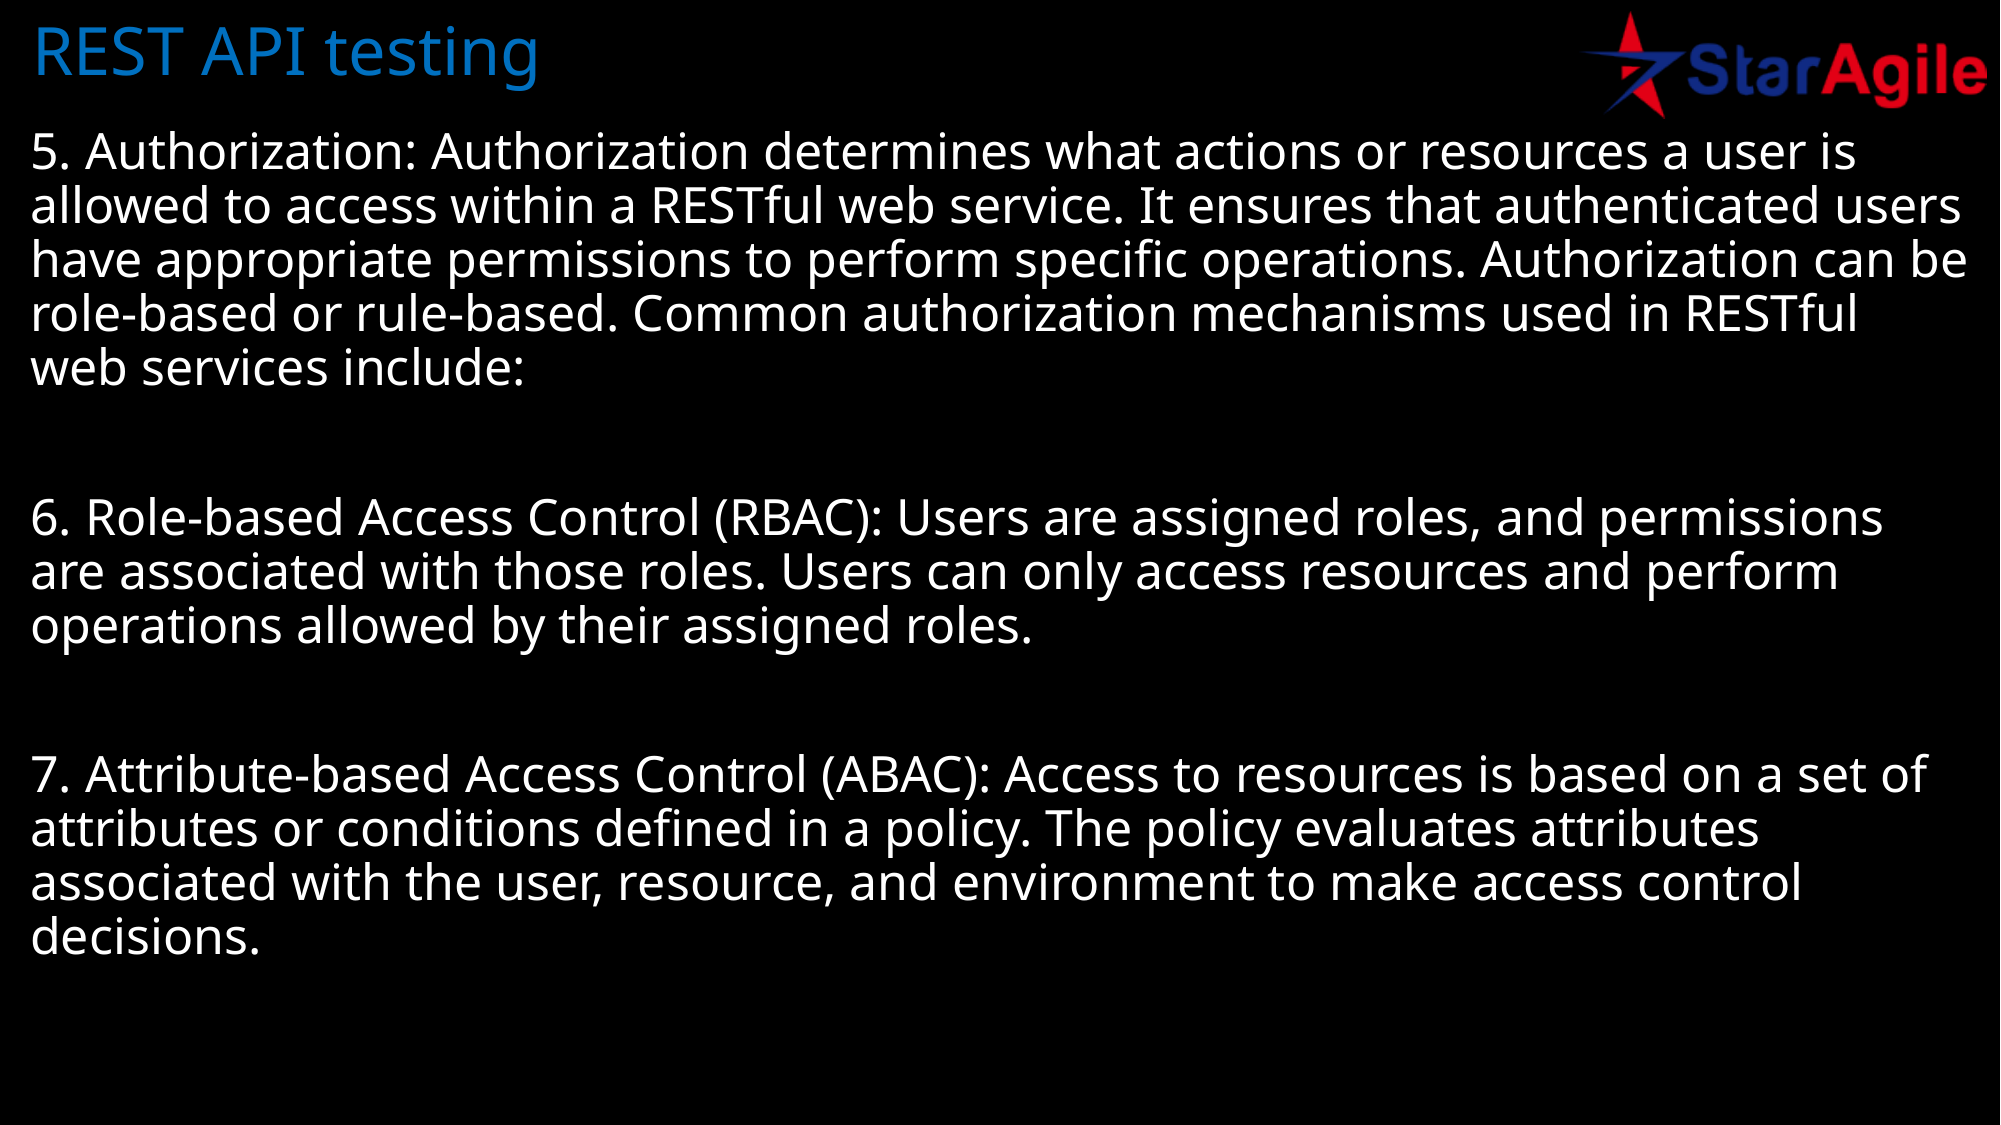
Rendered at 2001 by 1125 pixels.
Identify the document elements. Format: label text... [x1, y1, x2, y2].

list 5. Authorization: Authorization determines what actions or resources a user is allowed to access within a RESTful web service. It ensures that authenticated users have appropriate permissions to perform specific operations. Authorization can be role-based or rule-based. Common authorization mechanisms used in RESTful web services include: 6. Role-based Access Control (RBAC): Users are assigned roles, and permissions are associated with those roles. Users can only access resources and perform operations allowed by their assigned roles. 7. Attribute-based Access Control (ABAC): Access to resources is based on a set of attributes or conditions defined in a policy. The policy evaluates attributes associated with the user, resource, and environment to make access control decisions. [15, 118, 1987, 1111]
picture [1579, 11, 1987, 119]
title REST API testing [0, 0, 2000, 108]
